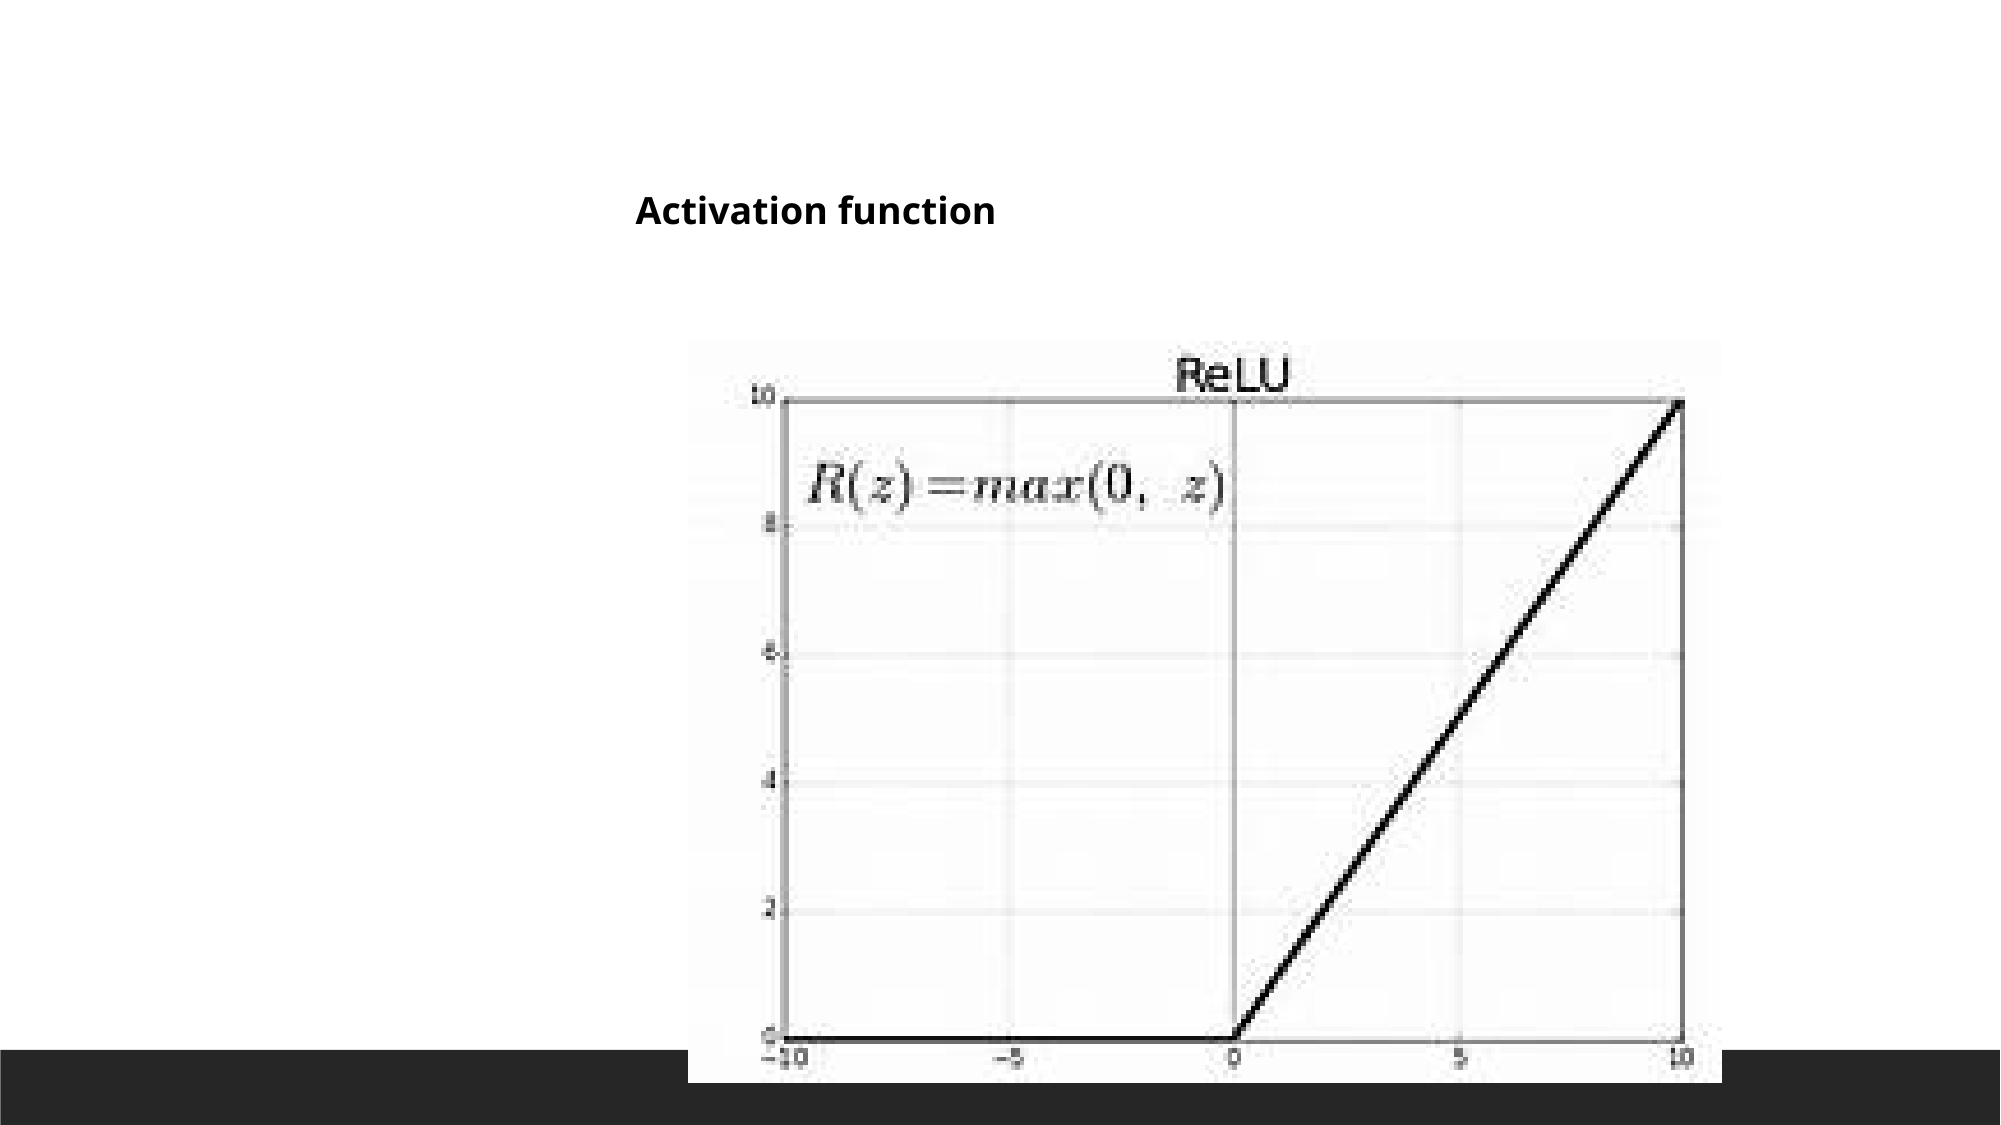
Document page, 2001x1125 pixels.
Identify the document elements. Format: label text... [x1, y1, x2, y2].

text_box Activation function [620, 179, 1071, 240]
picture [687, 341, 1723, 1084]
